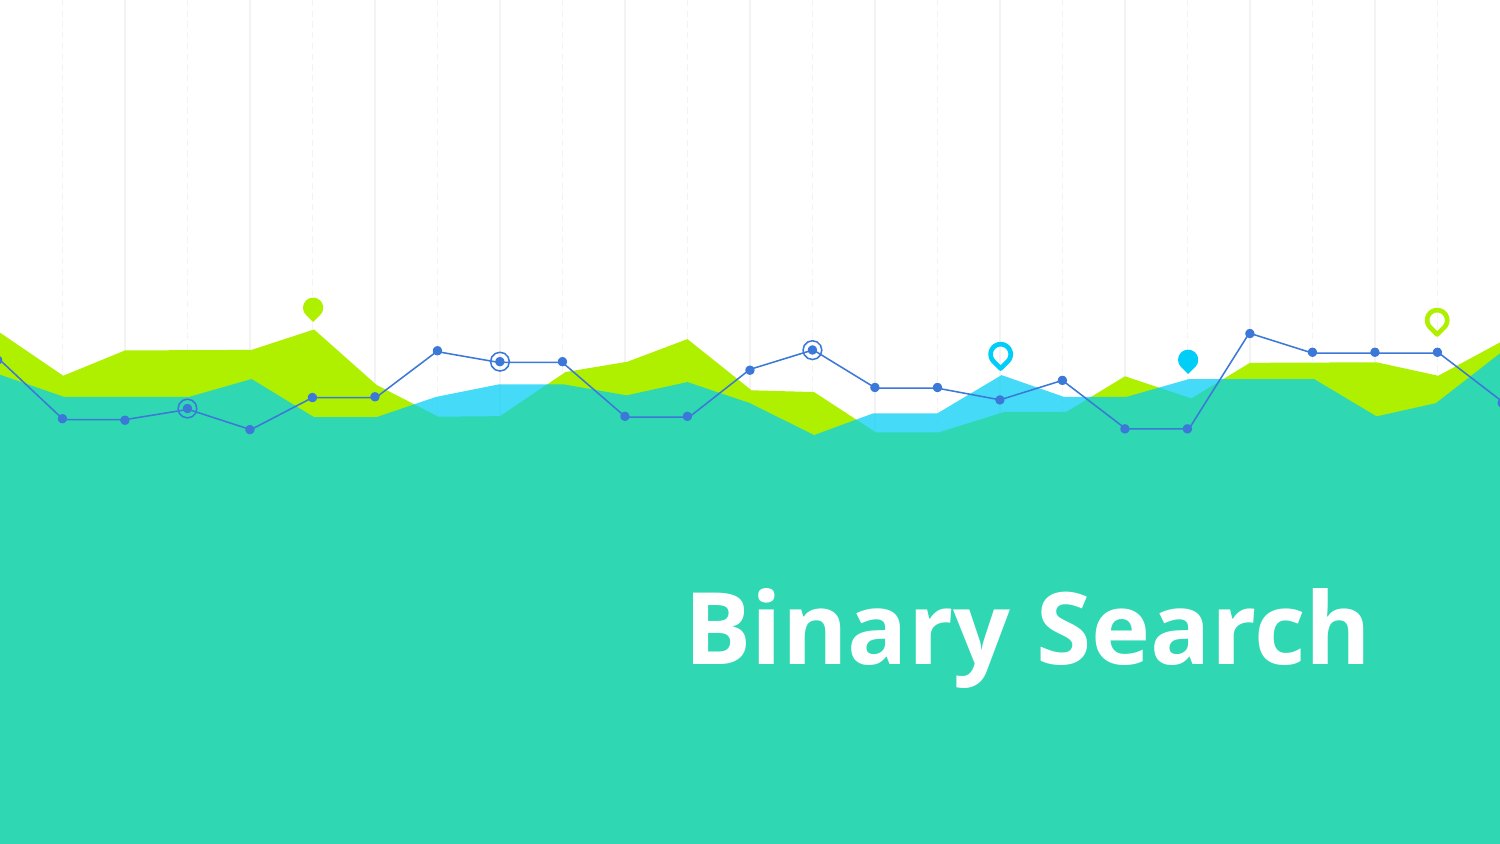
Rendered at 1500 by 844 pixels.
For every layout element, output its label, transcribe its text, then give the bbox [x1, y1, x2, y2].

title Binary Search [326, 506, 1388, 742]
